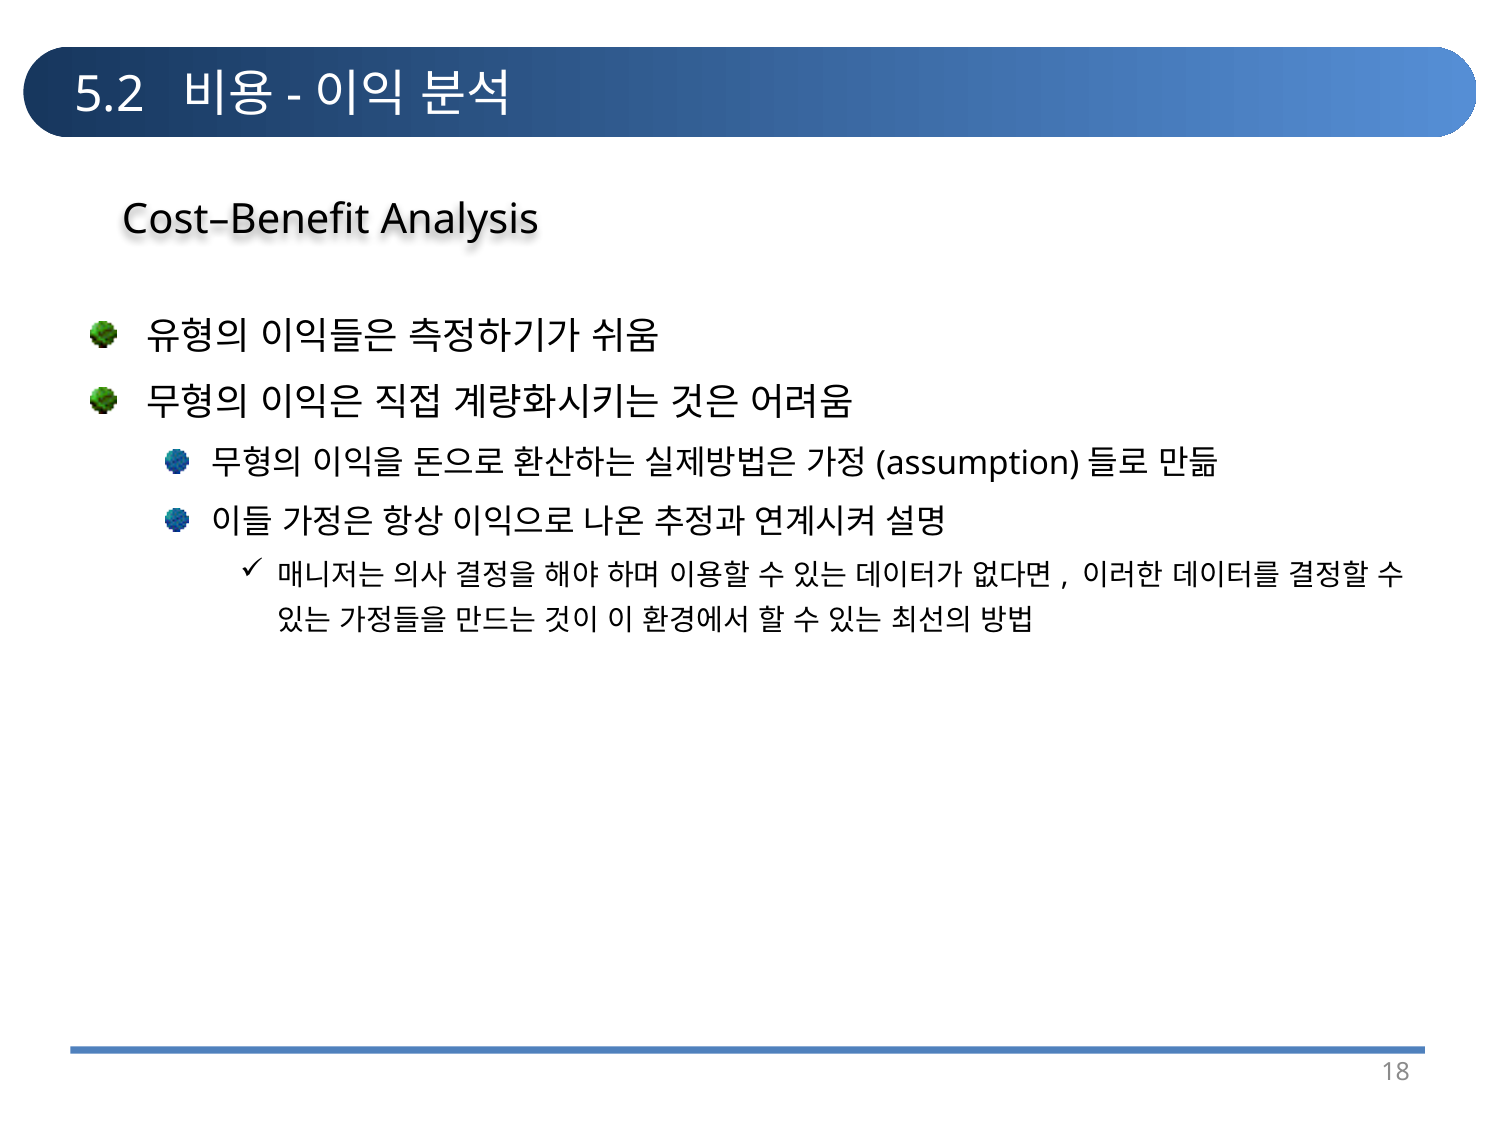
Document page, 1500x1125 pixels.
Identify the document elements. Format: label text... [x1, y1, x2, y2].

list 유형의 이익들은 측정하기가 쉬움 무형의 이익은 직접 계량화시키는 것은 어려움 무형의 이익을 돈으로 환산하는 실제방법은 가정(assumption)들로 만듦 이들 가정은 항상 이익으로 나온 추정과 연계시켜 설명 매니저는 의사 결정을 해야 하며 이용할 수 있는 데이터가 없다면, 이러한 데이터를 결정할 수 있는 가정들을 만드는 것이 이 환경에서 할 수 있는 최선의 방법 [74, 290, 1471, 1006]
picture [90, 321, 117, 348]
picture [165, 508, 189, 532]
title 5.2 비용-이익 분석 [59, 56, 1410, 126]
slide_number 18 [1074, 1042, 1425, 1103]
picture [90, 387, 117, 414]
picture [165, 449, 189, 474]
list Cost–Benefit Analysis [60, 180, 601, 255]
